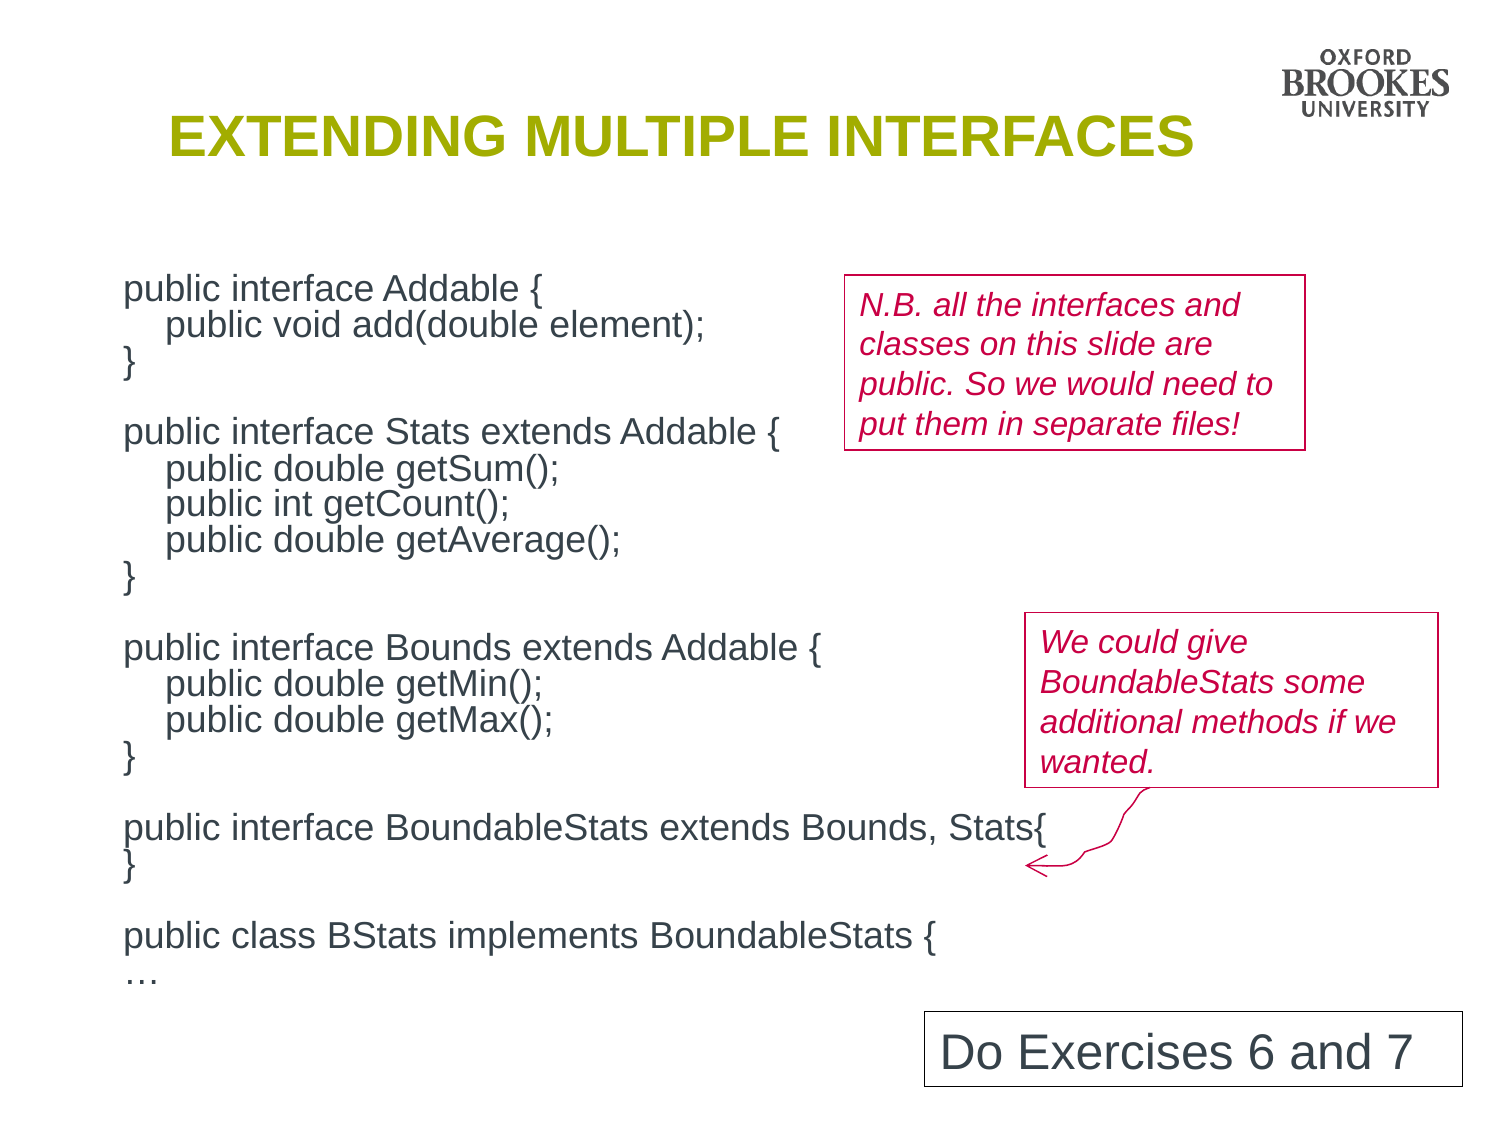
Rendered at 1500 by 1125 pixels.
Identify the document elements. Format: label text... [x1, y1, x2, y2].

text_box Do Exercises 6 and 7 [924, 1011, 1463, 1087]
picture [50, 49, 1449, 303]
text_box [1025, 787, 1151, 878]
text_box N.B. all the interfaces and classes on this slide are public. So we would need to put them in separate files! [844, 274, 1306, 450]
title Extending Multiple Interfaces [168, 55, 1453, 211]
list public interface Addable { public void add(double element); } public interface Stats extends Addable { public double getSum(); public int getCount(); public double getAverage(); } public interface Bounds extends Addable { public double getMin(); public double getMax(); } public interface BoundableStats extends Bounds, Stats{ } public class BStats implements BoundableStats { … [122, 264, 1454, 931]
text_box We could give BoundableStats some additional methods if we wanted. [1024, 612, 1439, 788]
